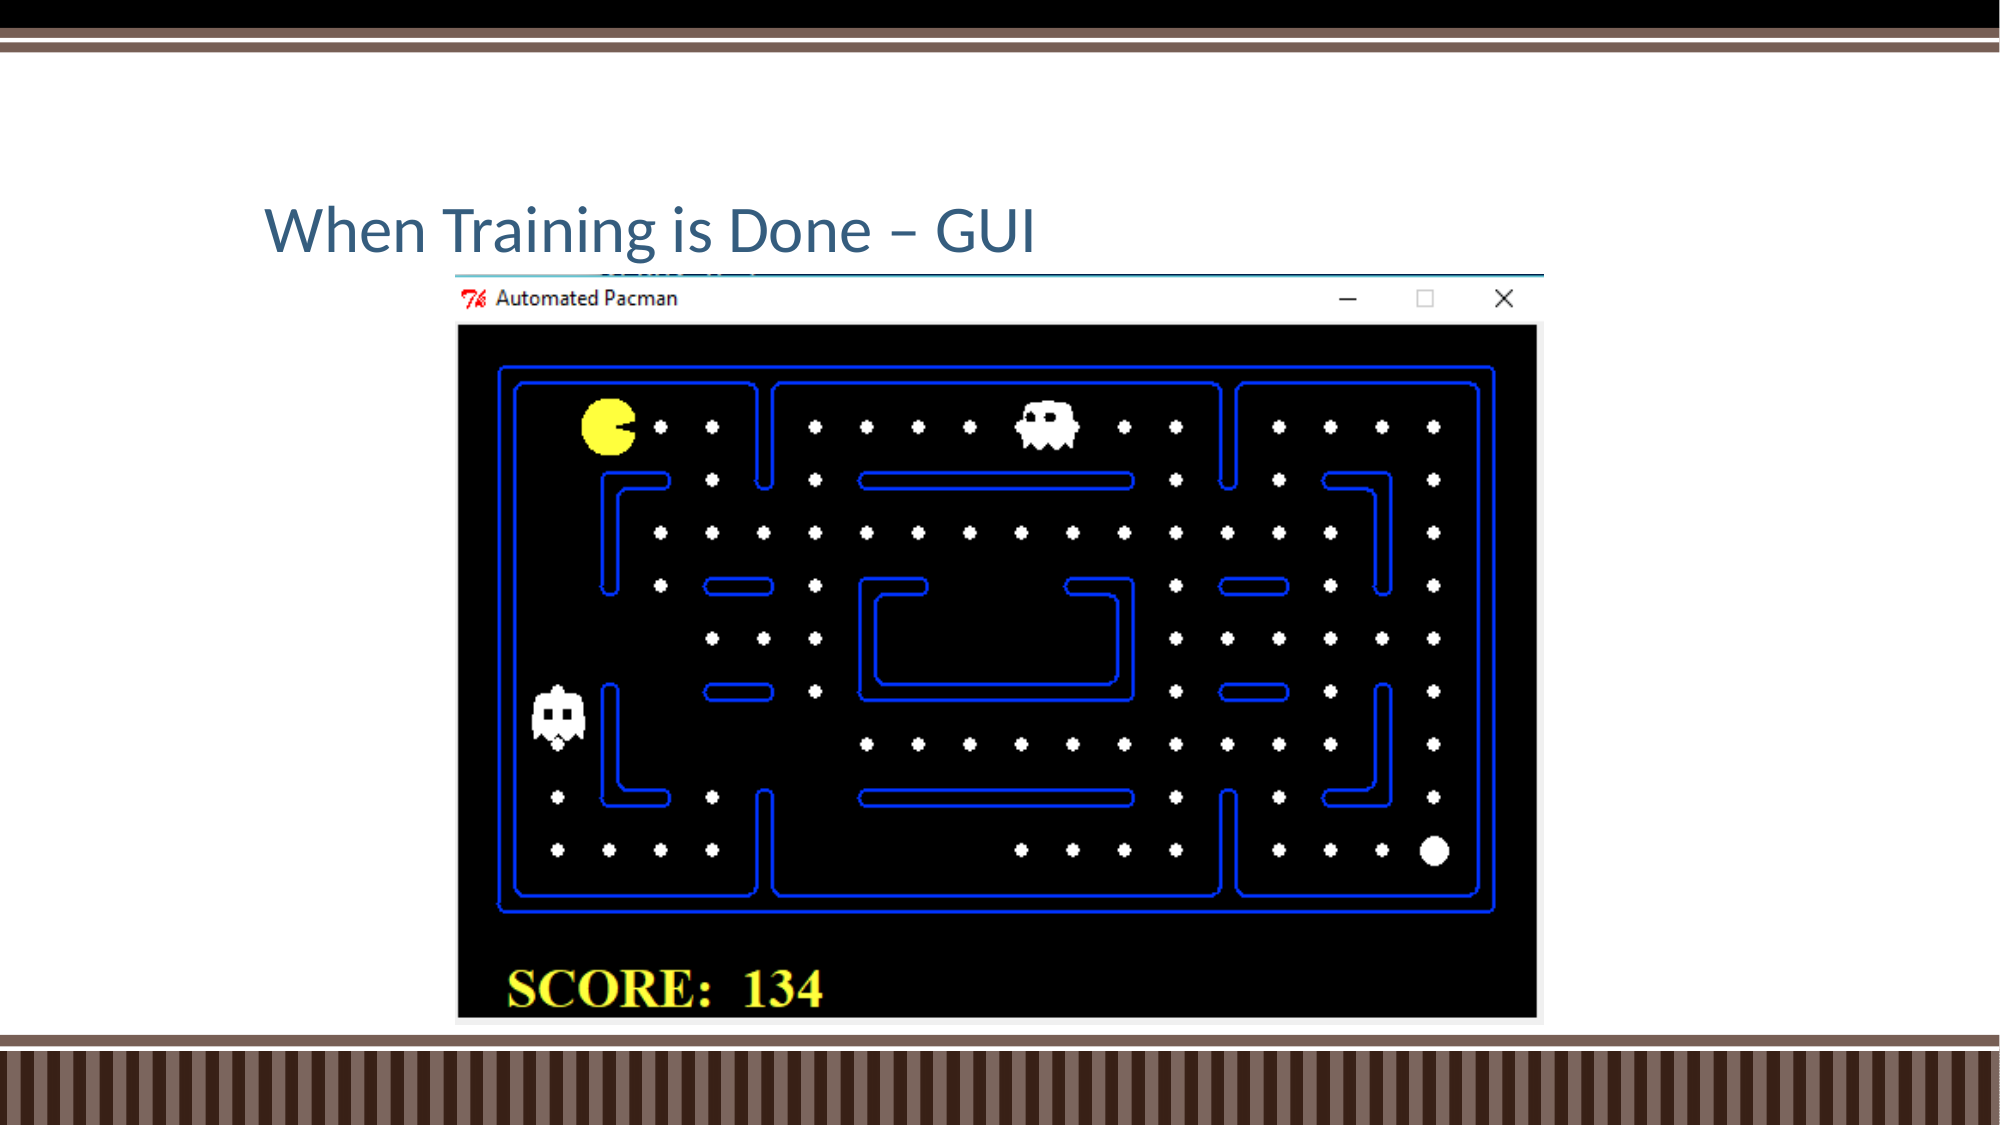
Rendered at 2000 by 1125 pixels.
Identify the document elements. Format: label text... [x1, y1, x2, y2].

title When Training is Done – GUI [249, 99, 1750, 275]
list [455, 274, 1545, 1025]
